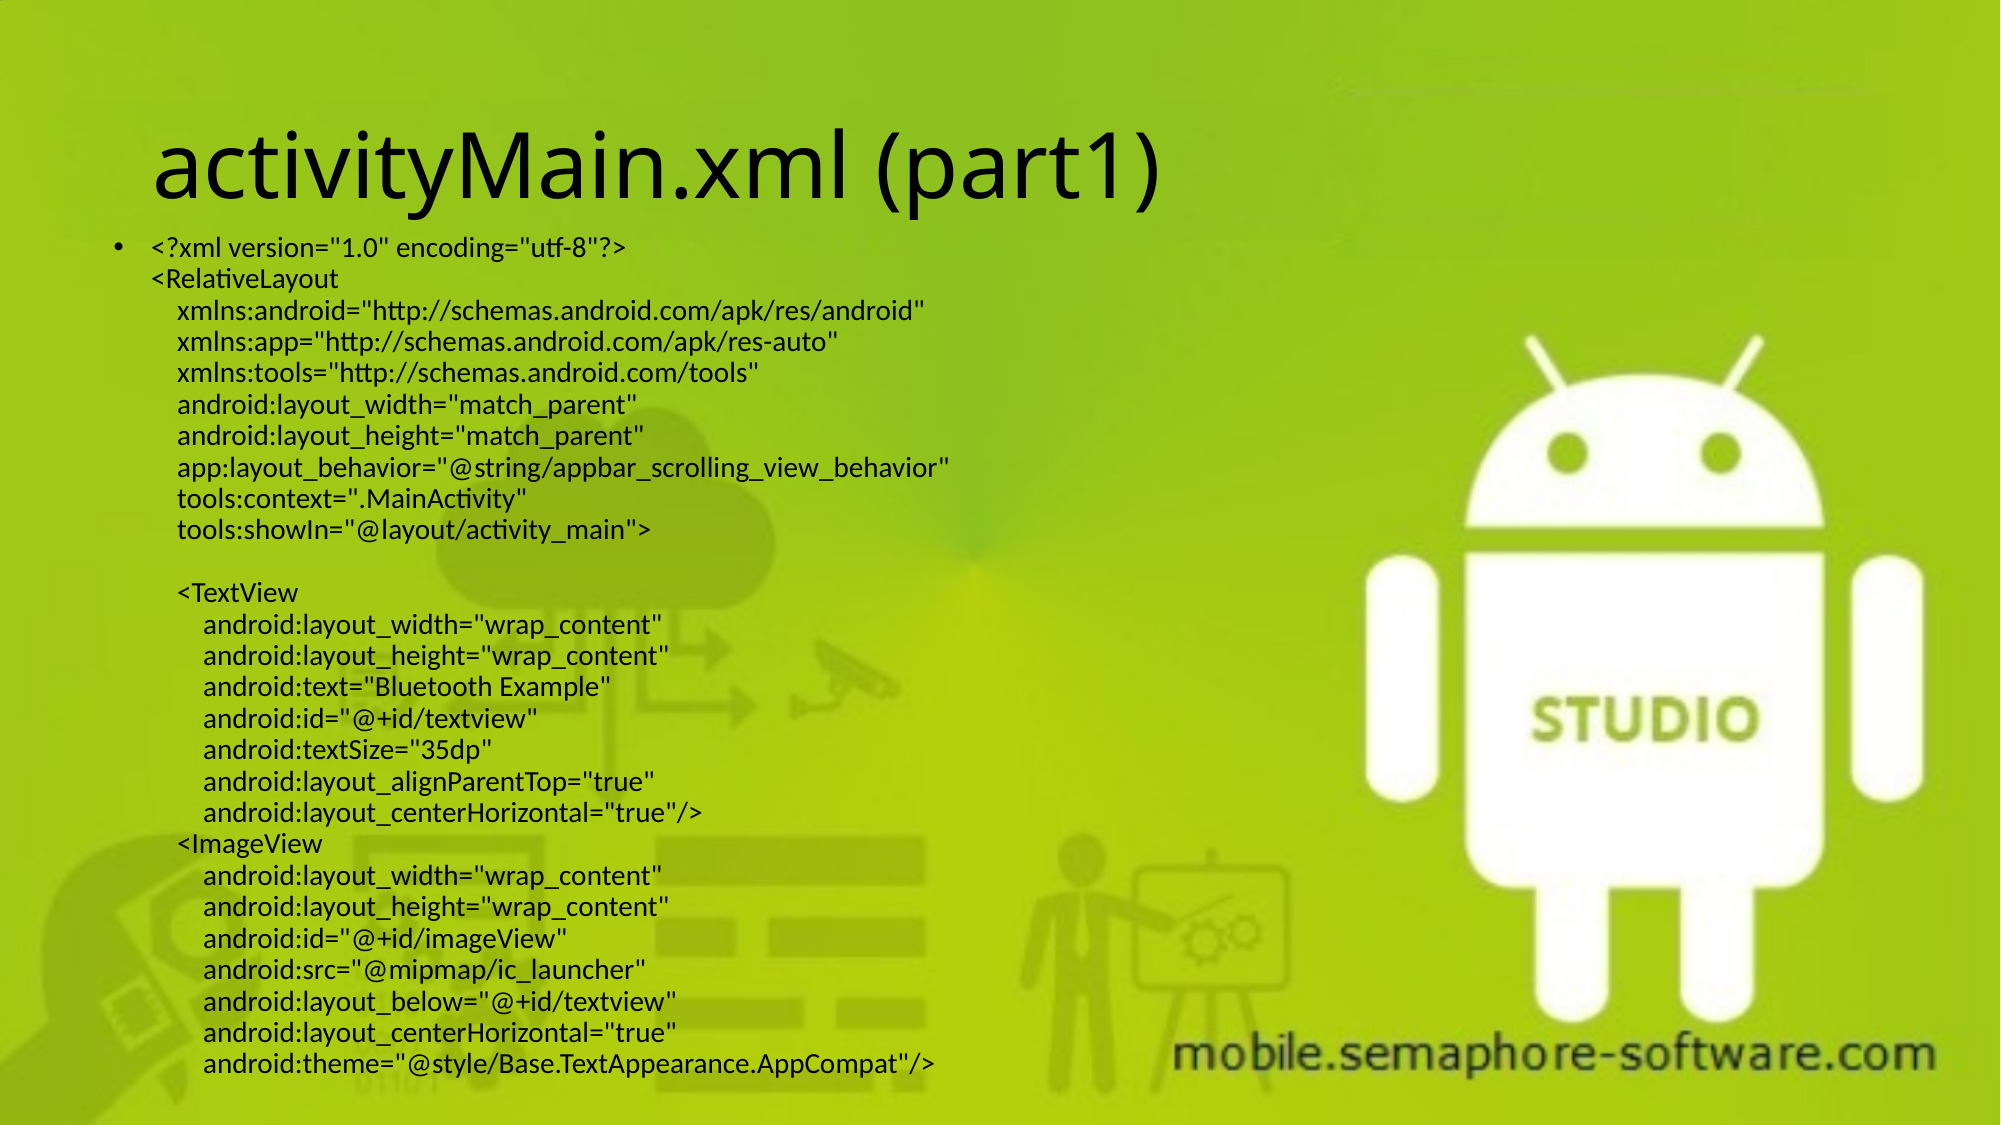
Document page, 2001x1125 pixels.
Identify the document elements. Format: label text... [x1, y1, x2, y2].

list <?xml version="1.0" encoding="utf-8"?> <RelativeLayout xmlns:android="http://schemas.android.com/apk/res/android" xmlns:app="http://schemas.android.com/apk/res-auto" xmlns:tools="http://schemas.android.com/tools" android:layout_width="match_parent" android:layout_height="match_parent" app:layout_behavior="@string/appbar_scrolling_view_behavior" tools:context=".MainActivity" tools:showIn="@layout/activity_main"> <TextView android:layout_width="wrap_content" android:layout_height="wrap_content" android:text="Bluetooth Example" android:id="@+id/textview" android:textSize="35dp" android:layout_alignParentTop="true" android:layout_centerHorizontal="true"/> <ImageView android:layout_width="wrap_content" android:layout_height="wrap_content" android:id="@+id/imageView" android:src="@mipmap/ic_launcher" android:layout_below="@+id/textview" android:layout_centerHorizontal="true" android:theme="@style/Base.TextAppearance.AppCompat"/> [98, 224, 1824, 939]
picture [0, 0, 2001, 1125]
title activityMain.xml (part1) [137, 59, 1863, 278]
